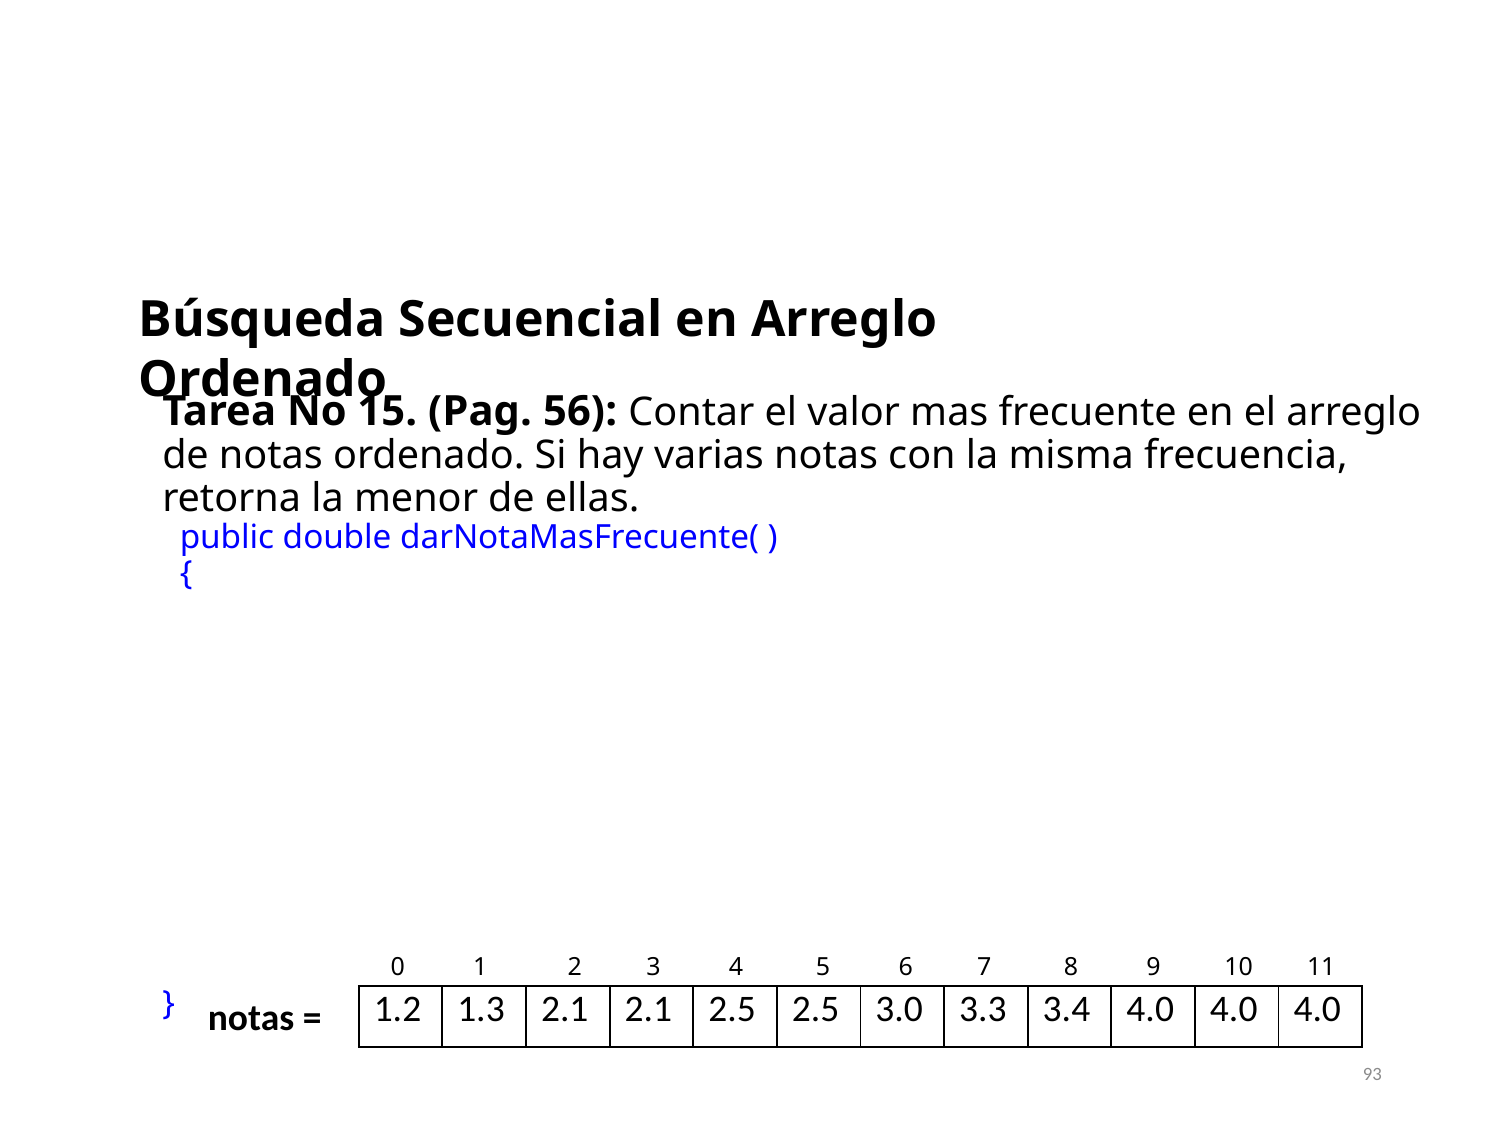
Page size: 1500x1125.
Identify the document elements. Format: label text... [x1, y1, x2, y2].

text_box 2 [552, 943, 597, 988]
table_header 3.0 [861, 987, 943, 1046]
text_box 9 [1131, 943, 1176, 988]
text_box 10 [1209, 943, 1268, 988]
table_header 3.4 [1029, 987, 1110, 1046]
text_box 8 [1049, 943, 1093, 988]
text_box 11 [1292, 943, 1351, 988]
text_box Búsqueda Secuencial en Arreglo Ordenado [123, 278, 1199, 414]
table_header 4.0 [1196, 987, 1278, 1042]
table_header 2.5 [694, 987, 776, 1046]
text_box notas = [193, 985, 337, 1046]
text_box 0 [375, 943, 420, 988]
text_box 7 [962, 943, 1007, 988]
text_box 4 [714, 943, 758, 988]
table_header 3.3 [945, 987, 1027, 1046]
table_header 2.1 [527, 987, 609, 1046]
text_box 6 [883, 943, 928, 988]
table_header 2.1 [611, 987, 692, 1046]
table_header 4.0 [1112, 987, 1194, 1042]
text_box 5 [801, 943, 845, 988]
table_header 1.2 [360, 987, 441, 1046]
text_box 3 [631, 943, 676, 988]
text_box 1 [458, 943, 503, 988]
table_header 4.0 [1279, 987, 1361, 1042]
table_header 2.5 [778, 987, 860, 1046]
text_box Tarea No 15. (Pag. 56): Contar el valor mas frecuente en el arreglo de notas ordenado. Si hay varias notas con la misma frecuencia, retorna la menor de ellas. public double darNotaMasFrecuente( ) { } [147, 381, 1489, 1030]
table_header 1.3 [443, 987, 525, 1046]
slide_number 93 [1059, 1042, 1397, 1103]
